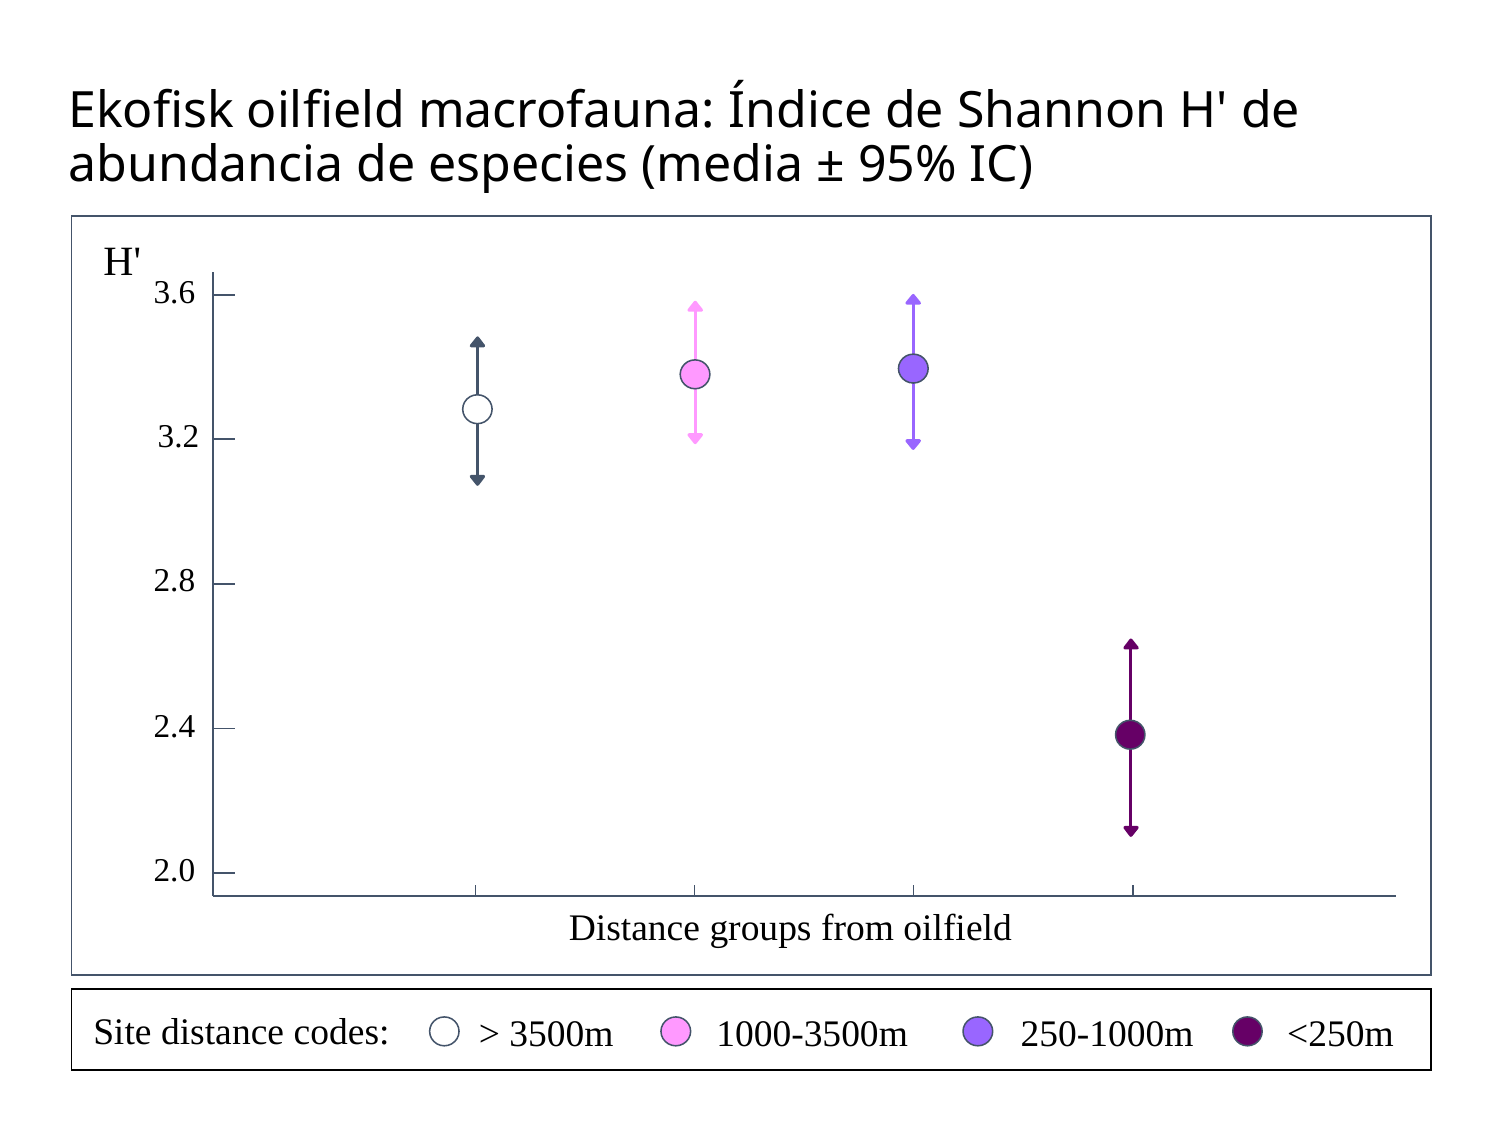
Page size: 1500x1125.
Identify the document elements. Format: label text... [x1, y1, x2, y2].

text_box [898, 356, 906, 382]
text_box [680, 361, 688, 387]
text_box 2.8 [138, 550, 211, 606]
text_box 3.6 [138, 262, 211, 318]
text_box [484, 396, 493, 423]
title Ekofisk oilfield macrofauna: Índice de Shannon H' de abundancia de especies (media ± 95% IC) [53, 45, 1459, 233]
text_box [462, 396, 471, 423]
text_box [71, 988, 1431, 1070]
text_box 2.4 [138, 696, 211, 752]
text_box 2.0 [138, 840, 211, 896]
text_box Distance groups from oilfield [554, 895, 1028, 956]
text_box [471, 337, 484, 485]
text_box [920, 355, 929, 382]
text_box [1138, 722, 1145, 747]
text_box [906, 295, 920, 449]
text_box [1124, 640, 1138, 836]
text_box 3.2 [142, 406, 215, 462]
text_box H' [88, 226, 156, 292]
text_box [1115, 721, 1124, 748]
text_box [71, 216, 1431, 975]
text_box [688, 302, 702, 443]
text_box [702, 361, 710, 387]
